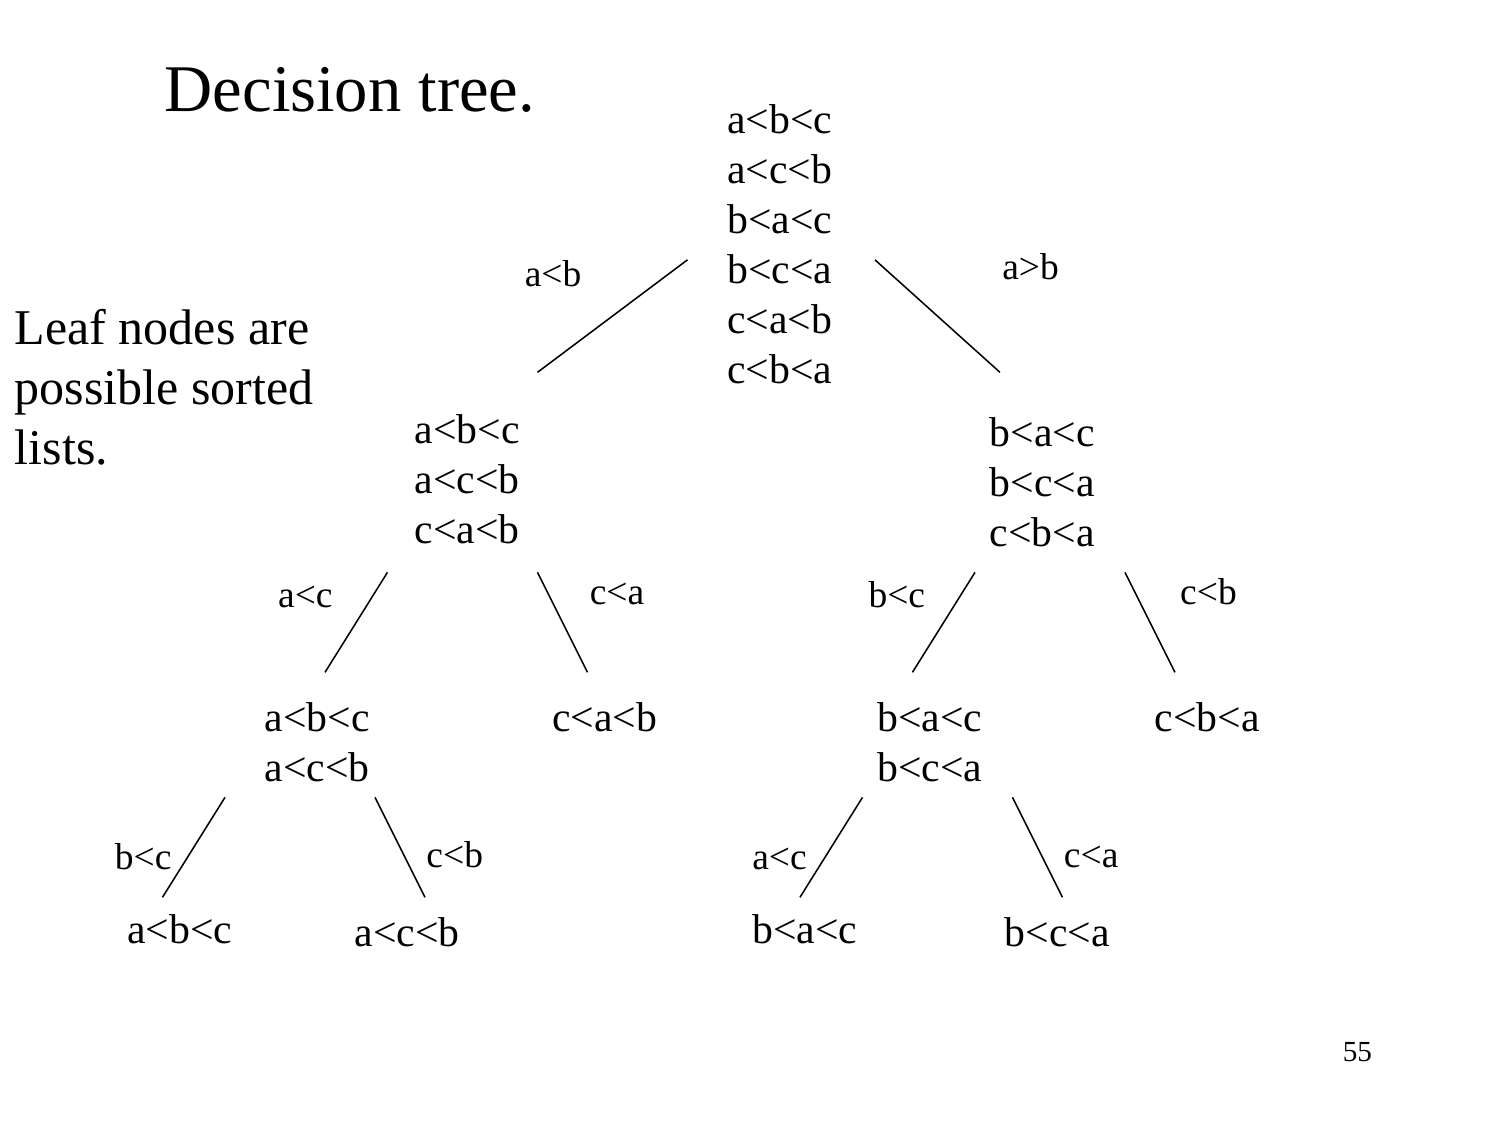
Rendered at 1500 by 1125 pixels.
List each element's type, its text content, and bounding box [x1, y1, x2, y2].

text_box a<b<c a<c<b b<a<c b<c<a c<a<b c<b<a [712, 84, 848, 400]
text_box c<a [575, 559, 660, 620]
text_box Leaf nodes are possible sorted lists. [0, 287, 329, 483]
text_box b<c [100, 824, 187, 885]
text_box c<a<b [537, 682, 673, 747]
text_box a<b<c a<c<b c<a<b [399, 394, 535, 560]
text_box a<b [509, 241, 597, 301]
text_box Decision tree. [149, 37, 551, 133]
text_box a<b<c [112, 894, 248, 960]
slide_number 55 [1124, 1024, 1388, 1101]
text_box a<c<b [340, 897, 475, 963]
text_box b<c [853, 562, 941, 622]
text_box a<c [263, 562, 348, 622]
text_box b<a<c b<c<a c<b<a [975, 397, 1110, 563]
text_box c<b [411, 822, 499, 883]
text_box c<b<a [1140, 682, 1275, 747]
text_box c<b [1165, 559, 1252, 620]
text_box b<a<c [737, 894, 873, 960]
text_box a<b<c a<c<b [249, 682, 385, 797]
text_box c<a [1049, 822, 1134, 883]
text_box a>b [987, 234, 1075, 295]
text_box b<a<c b<c<a [862, 682, 998, 797]
text_box b<c<a [990, 897, 1125, 963]
text_box a<c [737, 824, 822, 885]
